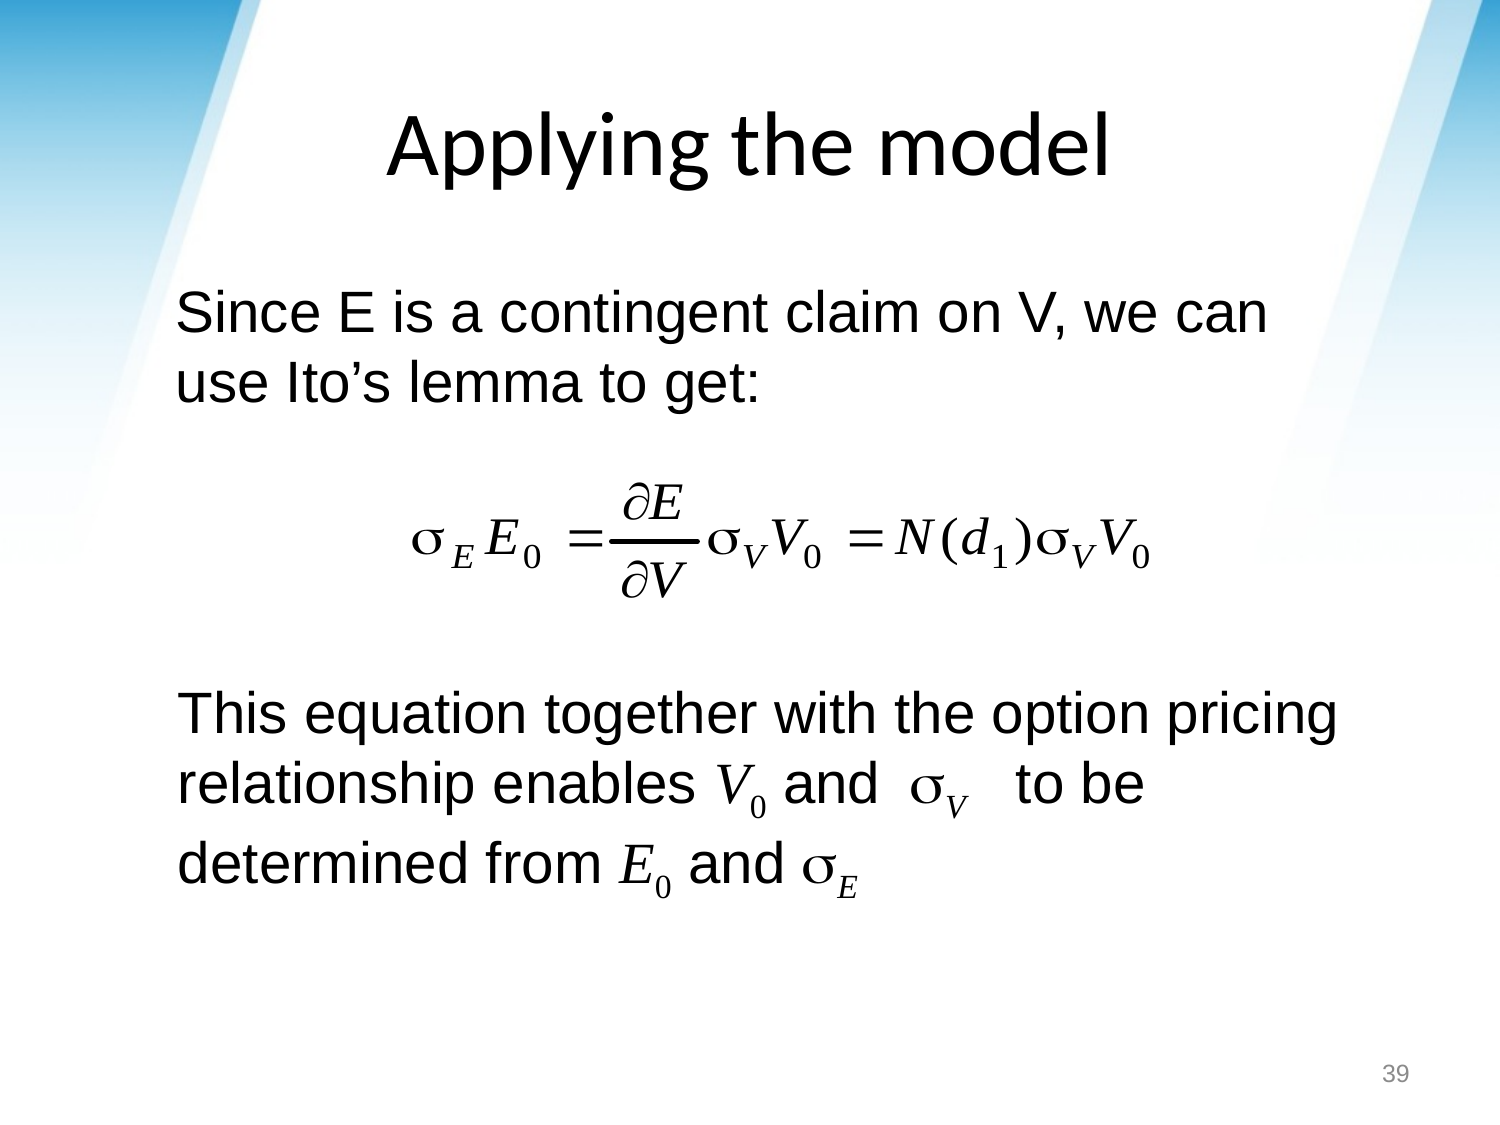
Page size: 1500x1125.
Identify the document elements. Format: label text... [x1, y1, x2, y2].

picture [0, 0, 1500, 771]
text_box Since E is a contingent claim on V, we can use Ito’s lemma to get: [160, 267, 1386, 423]
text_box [392, 458, 1169, 610]
text_box This equation together with the option pricing relationship enables V0 and sV to be determined from E0 and sE [162, 667, 1388, 913]
slide_number 39 [1074, 1042, 1425, 1103]
title Applying the model [75, 45, 1425, 233]
